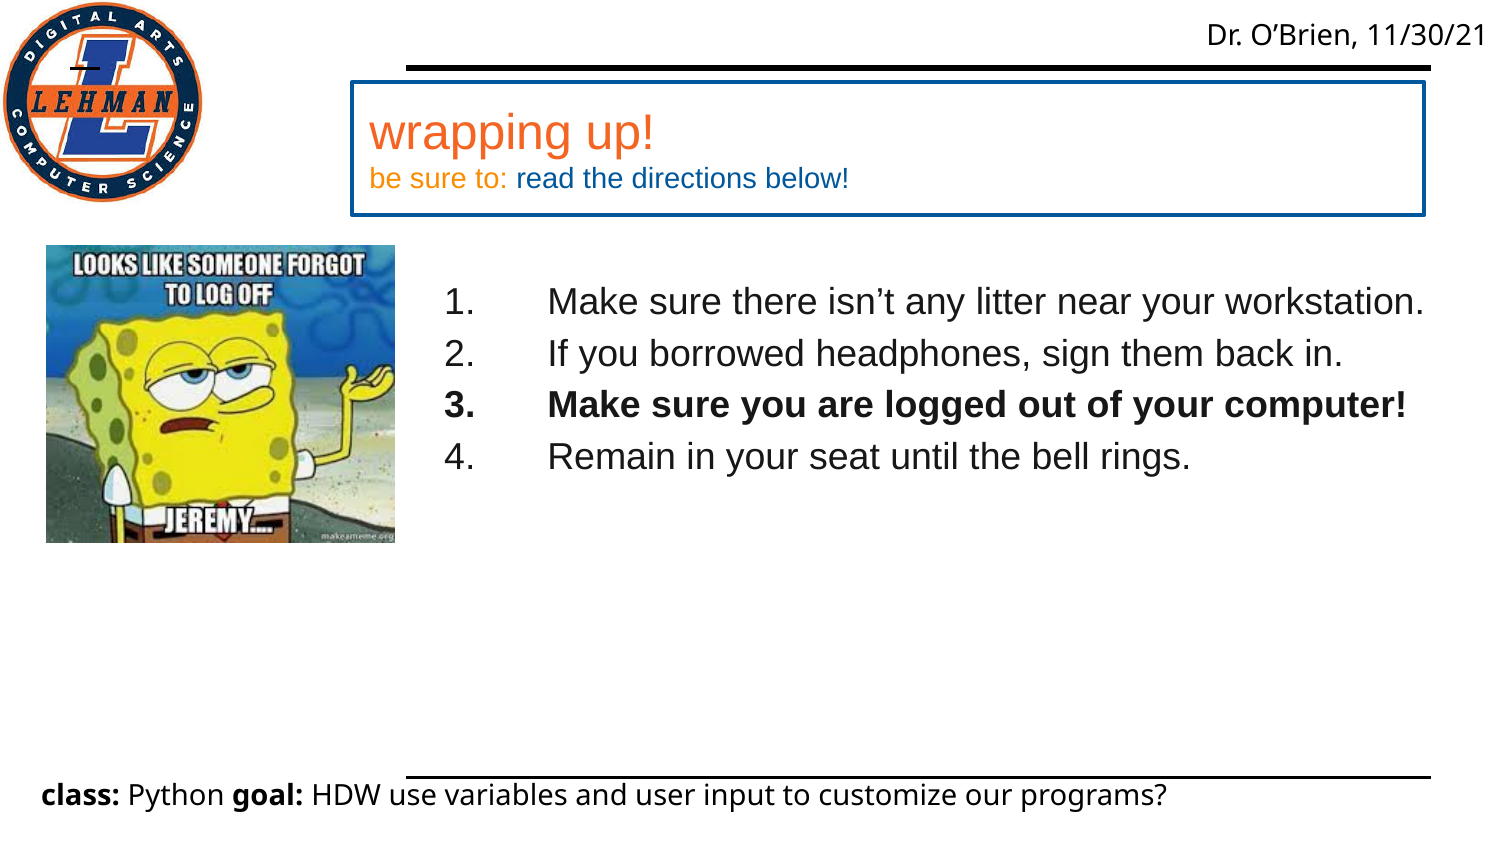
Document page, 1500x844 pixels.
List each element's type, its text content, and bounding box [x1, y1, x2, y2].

picture [45, 245, 396, 543]
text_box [351, 81, 1425, 216]
text_box Make sure there isn’t any litter near your workstation. If you borrowed headphones, sign them back in. Make sure you are logged out of your computer! Remain in your seat until the bell rings. [404, 230, 1500, 633]
picture [0, 0, 204, 204]
